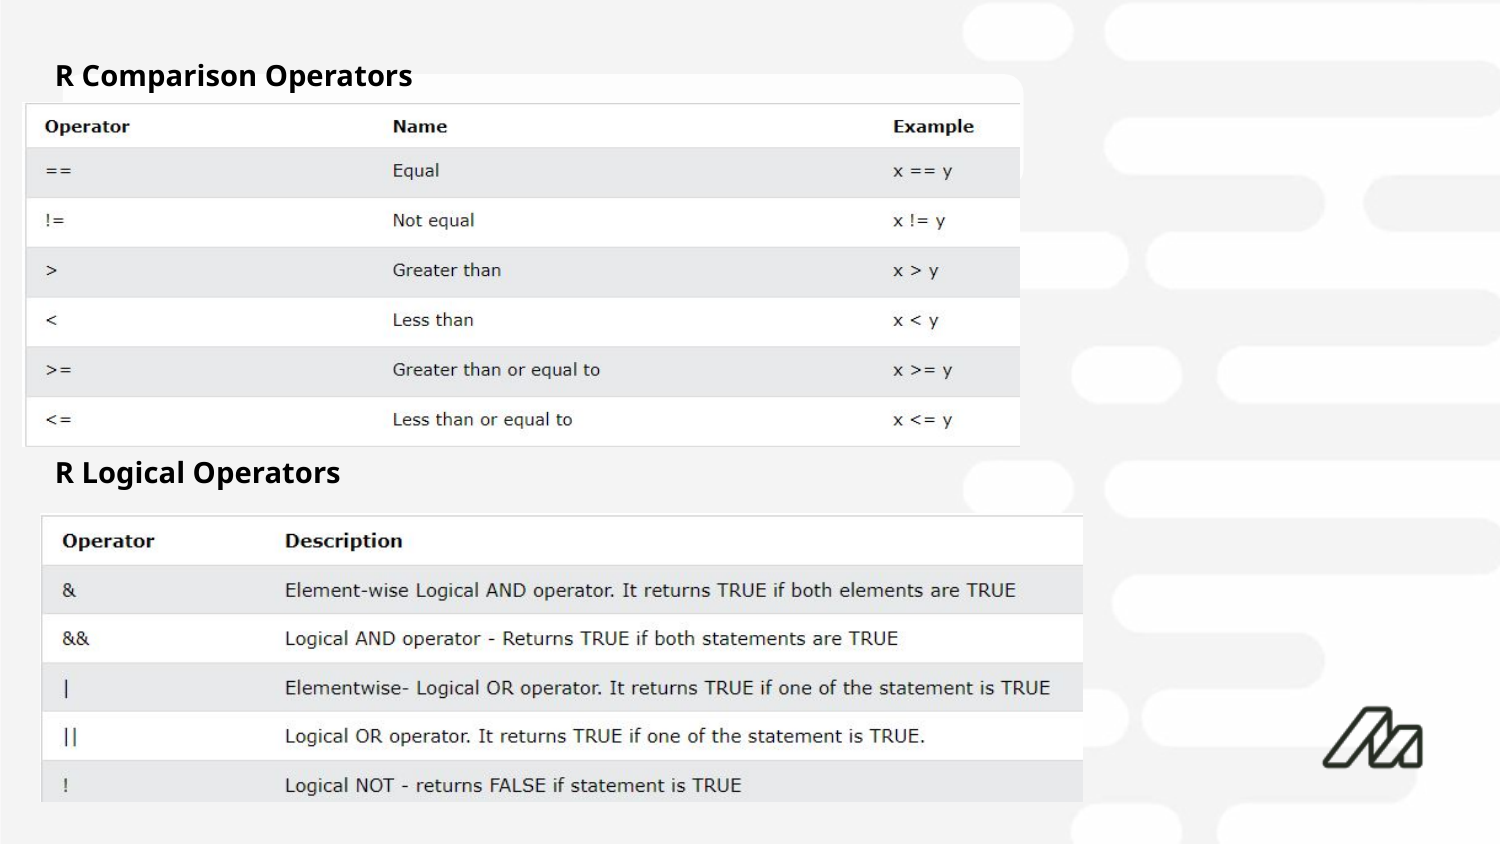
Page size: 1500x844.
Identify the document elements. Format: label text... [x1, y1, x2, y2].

text_box R Comparison Operators [40, 14, 1371, 535]
text_box R Logical Operators [40, 455, 740, 505]
picture [2, 1, 1500, 844]
